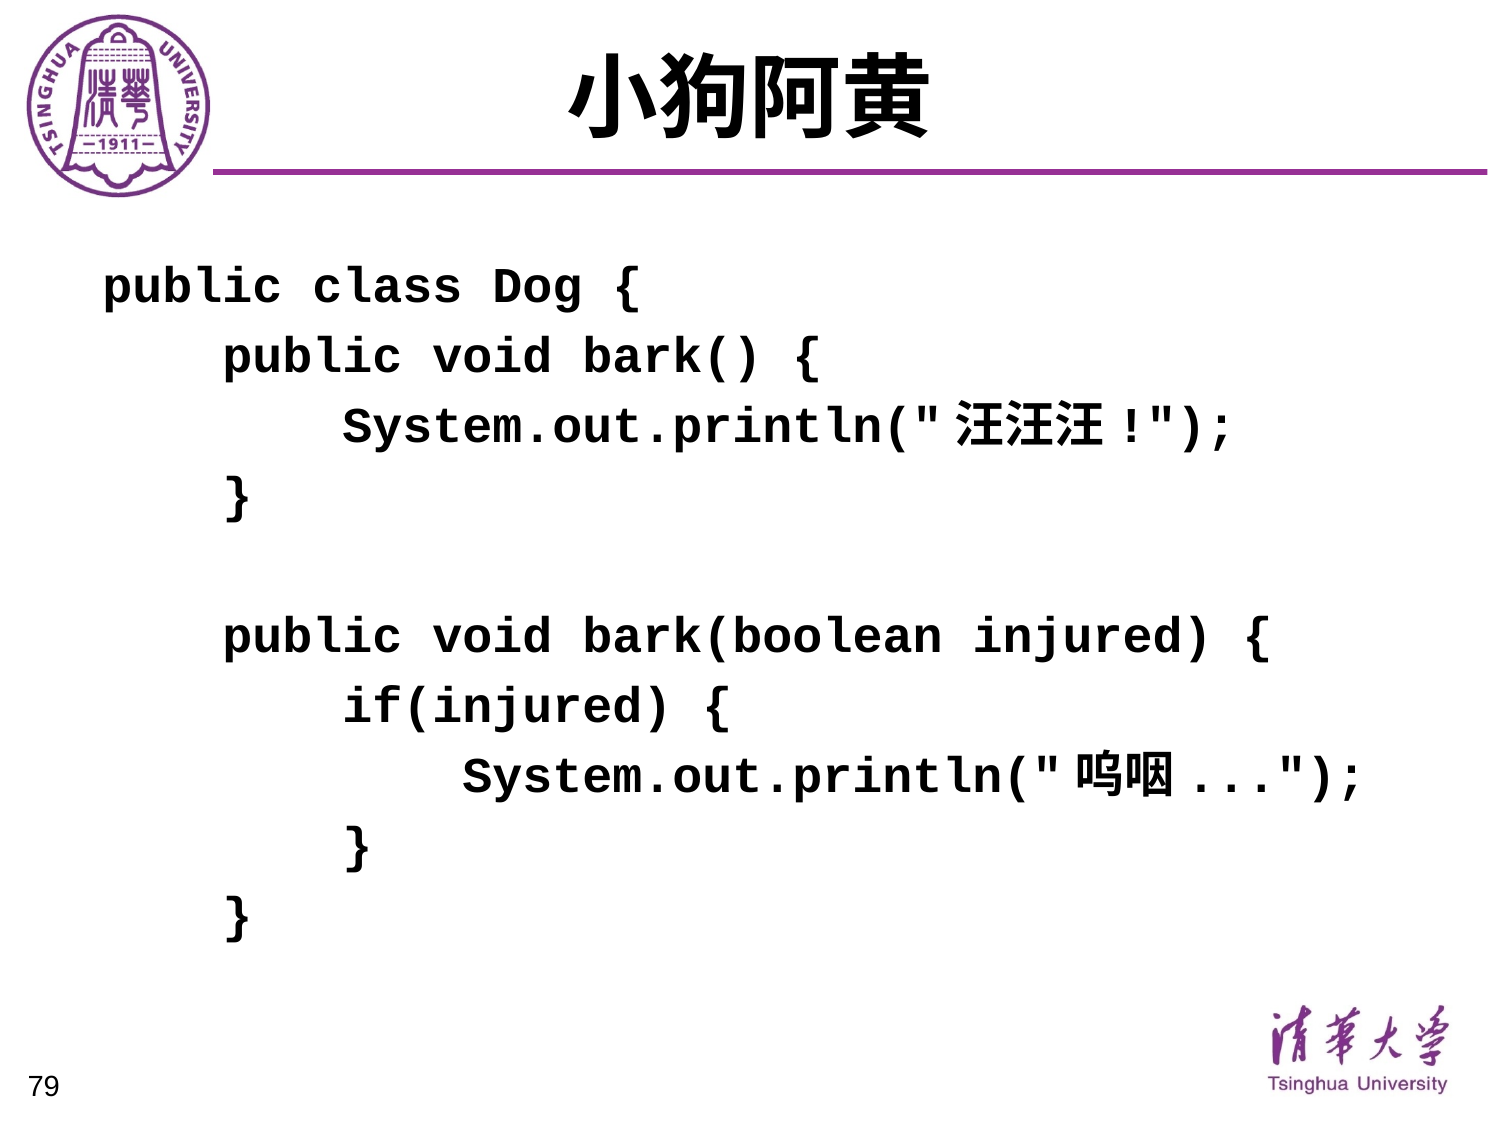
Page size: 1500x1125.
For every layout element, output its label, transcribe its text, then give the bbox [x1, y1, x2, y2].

text_box public class Dog { public void bark() { System.out.println("汪汪汪!"); } public void bark(boolean injured) { if(injured) { System.out.println("呜咽..."); } } [87, 244, 1400, 950]
picture [24, 12, 213, 37]
title 小狗阿黄 [24, 37, 1476, 151]
picture [24, 151, 213, 200]
picture [1262, 999, 1454, 1101]
footer 79 [12, 1059, 176, 1125]
